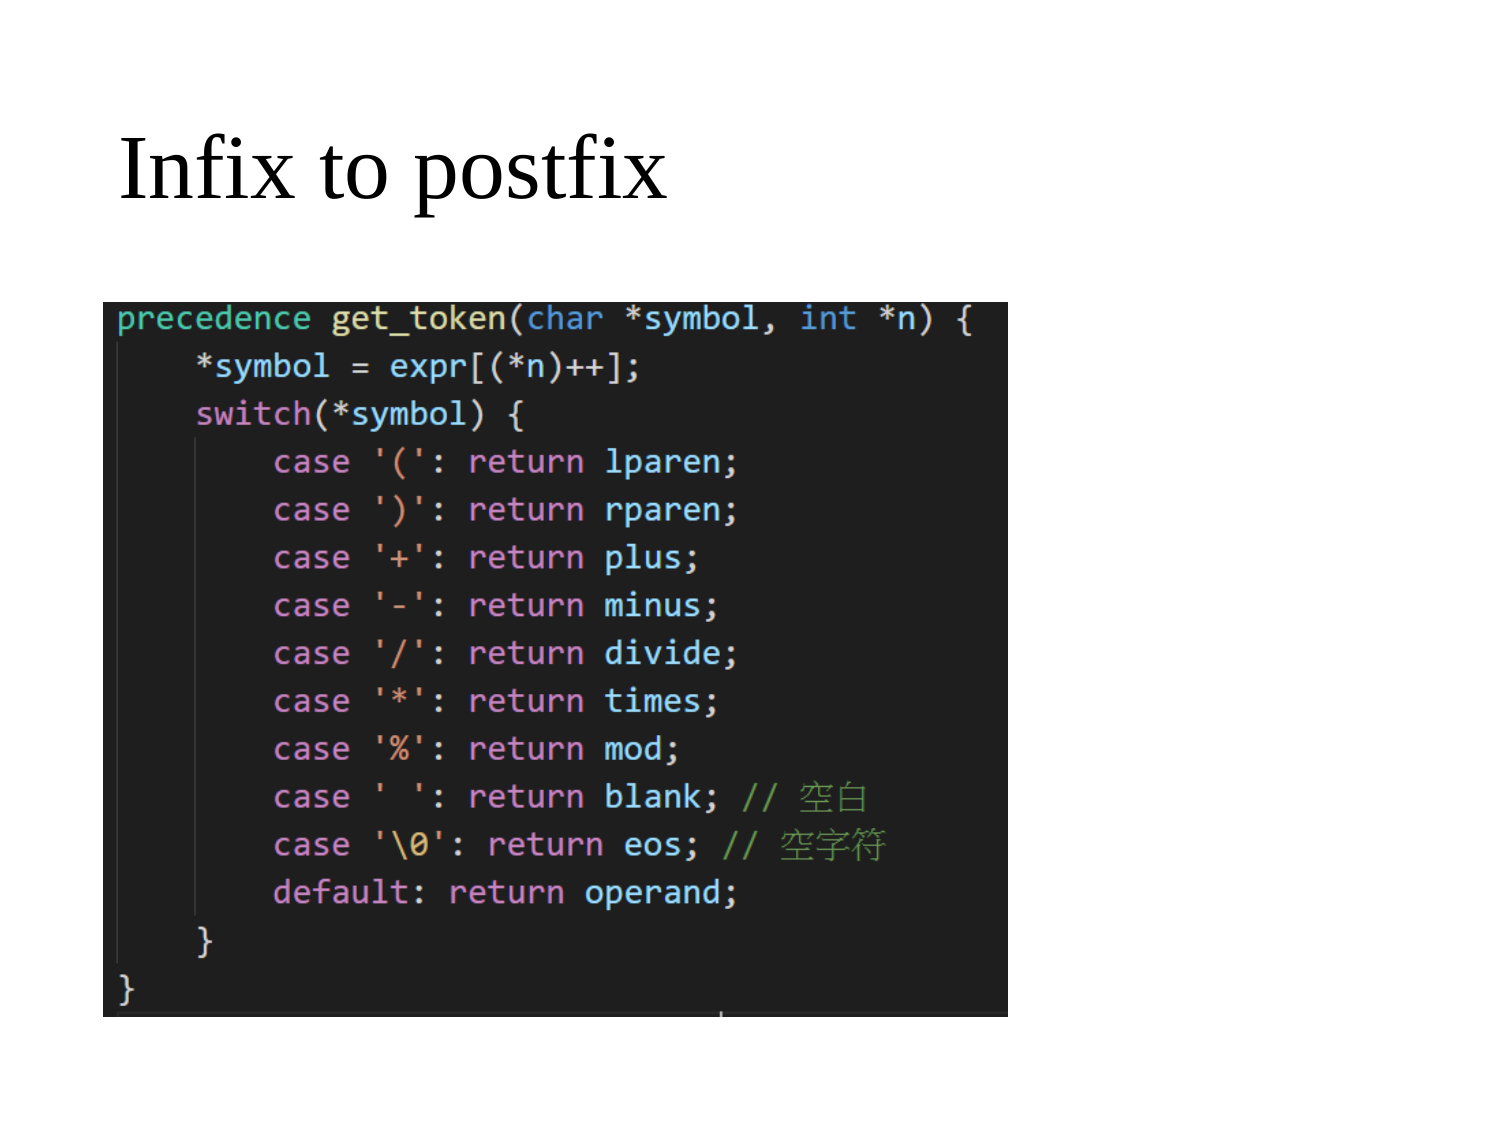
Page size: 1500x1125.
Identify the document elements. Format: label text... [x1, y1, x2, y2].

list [103, 302, 1008, 1017]
title Infix to postfix [103, 59, 1397, 278]
